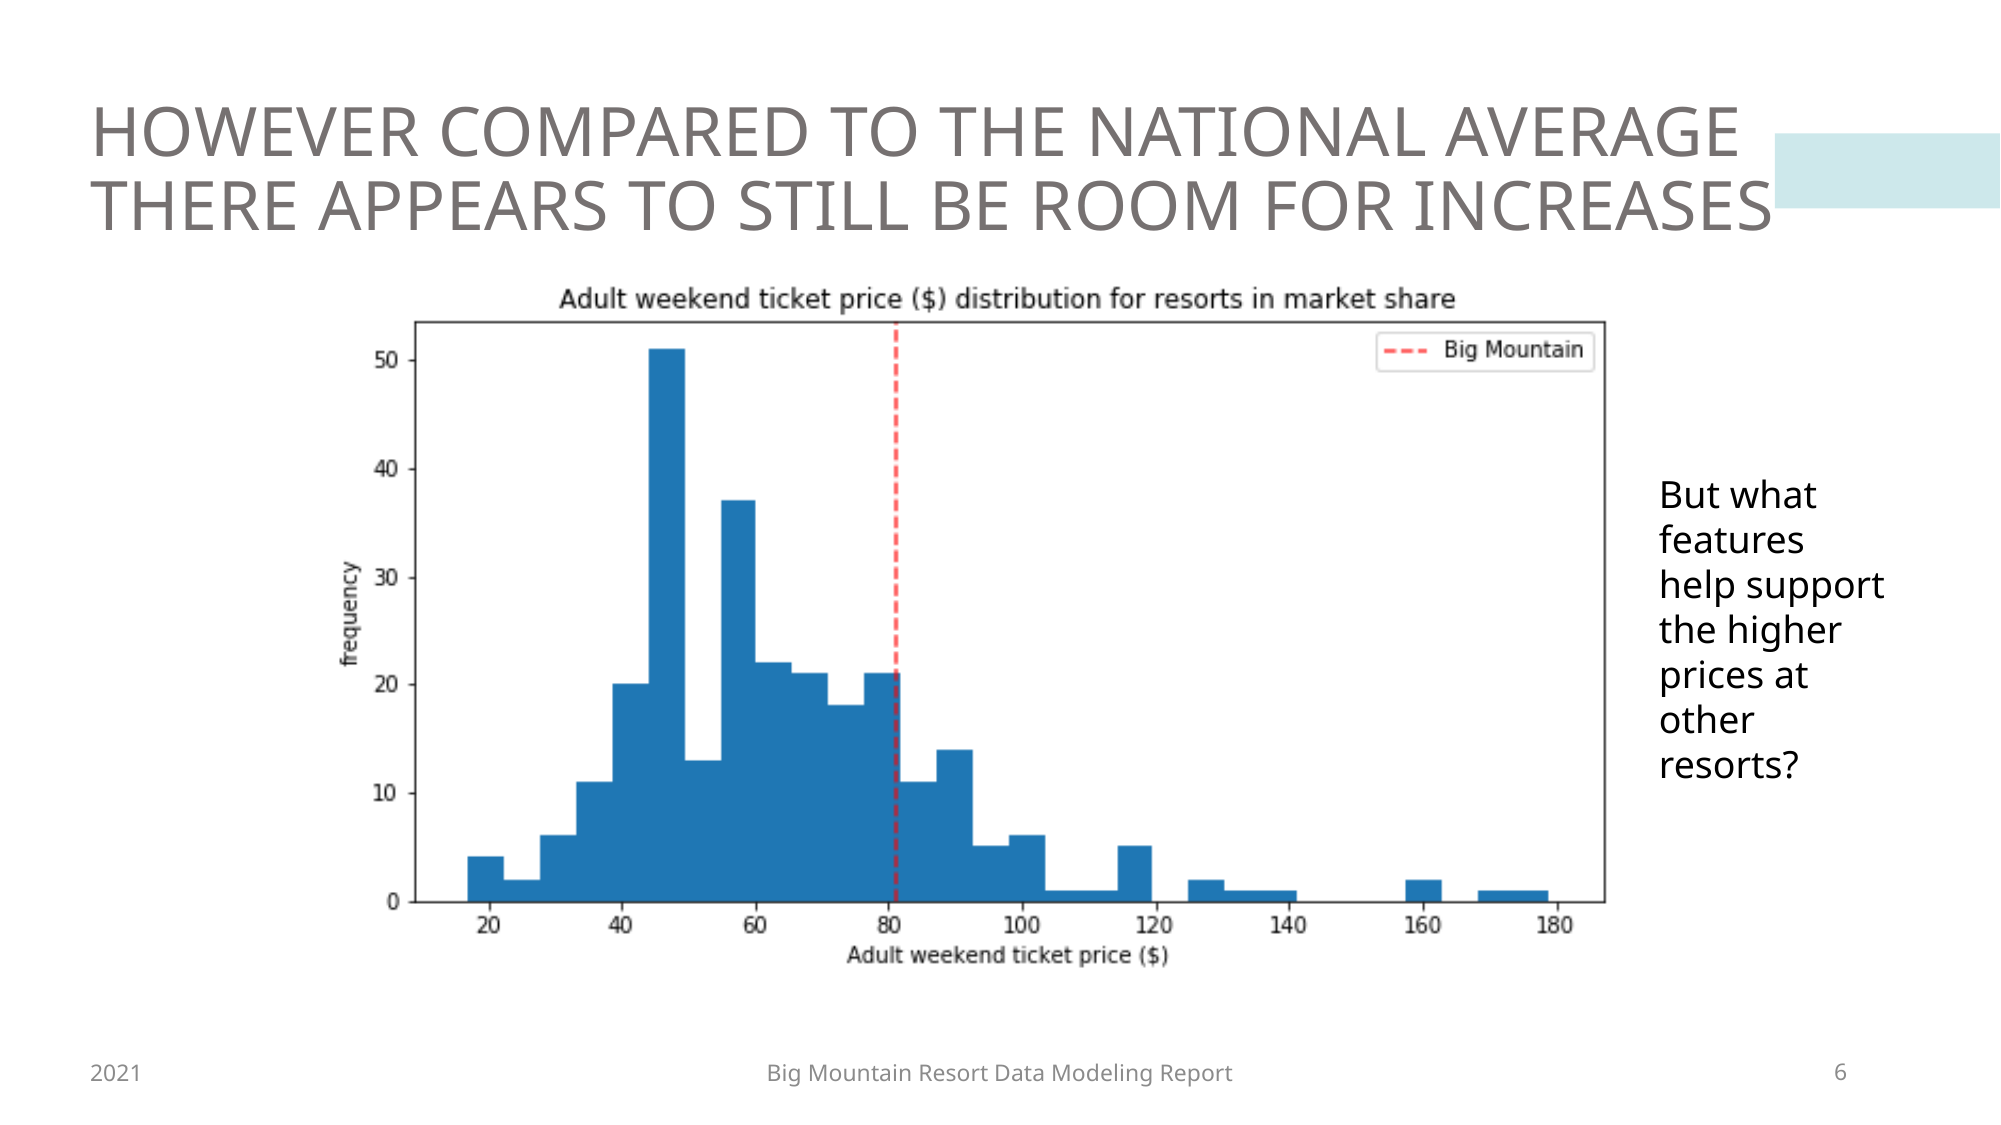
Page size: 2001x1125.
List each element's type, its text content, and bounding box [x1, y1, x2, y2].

slide_number 6 [1412, 1042, 1863, 1103]
slide_number 2021 [75, 1042, 525, 1103]
text_box But what features help support the higher prices at other resorts? [1664, 463, 1906, 794]
footer Big Mountain Resort Data Modeling Report [662, 1042, 1338, 1103]
title However Compared to the national average there appears to still be room for increases [75, 62, 1925, 280]
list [336, 279, 1664, 970]
